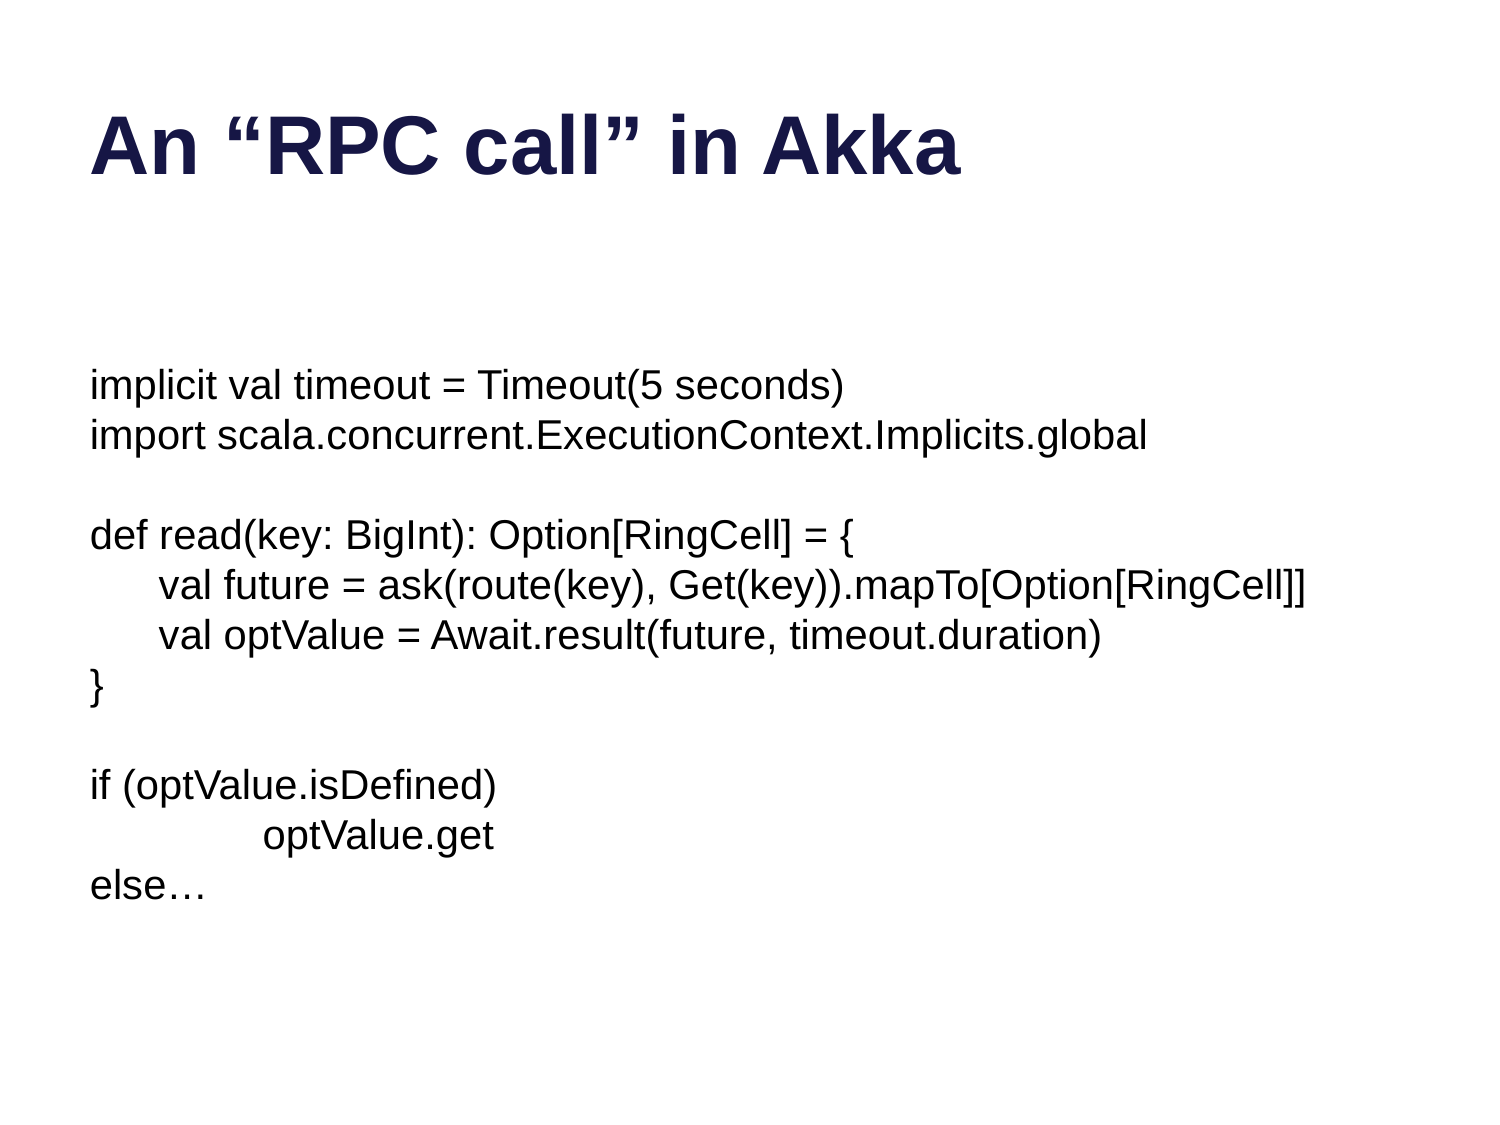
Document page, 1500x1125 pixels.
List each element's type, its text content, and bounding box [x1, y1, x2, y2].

title An “RPC call” in Akka [75, 0, 1425, 200]
text_box implicit val timeout = Timeout(5 seconds) import scala.concurrent.ExecutionContext.Implicits.global def read(key: BigInt): Option[RingCell] = { val future = ask(route(key), Get(key)).mapTo[Option[RingCell]] val optValue = Await.result(future, timeout.duration) } if (optValue.isDefined) optValue.get else… [74, 350, 1438, 915]
